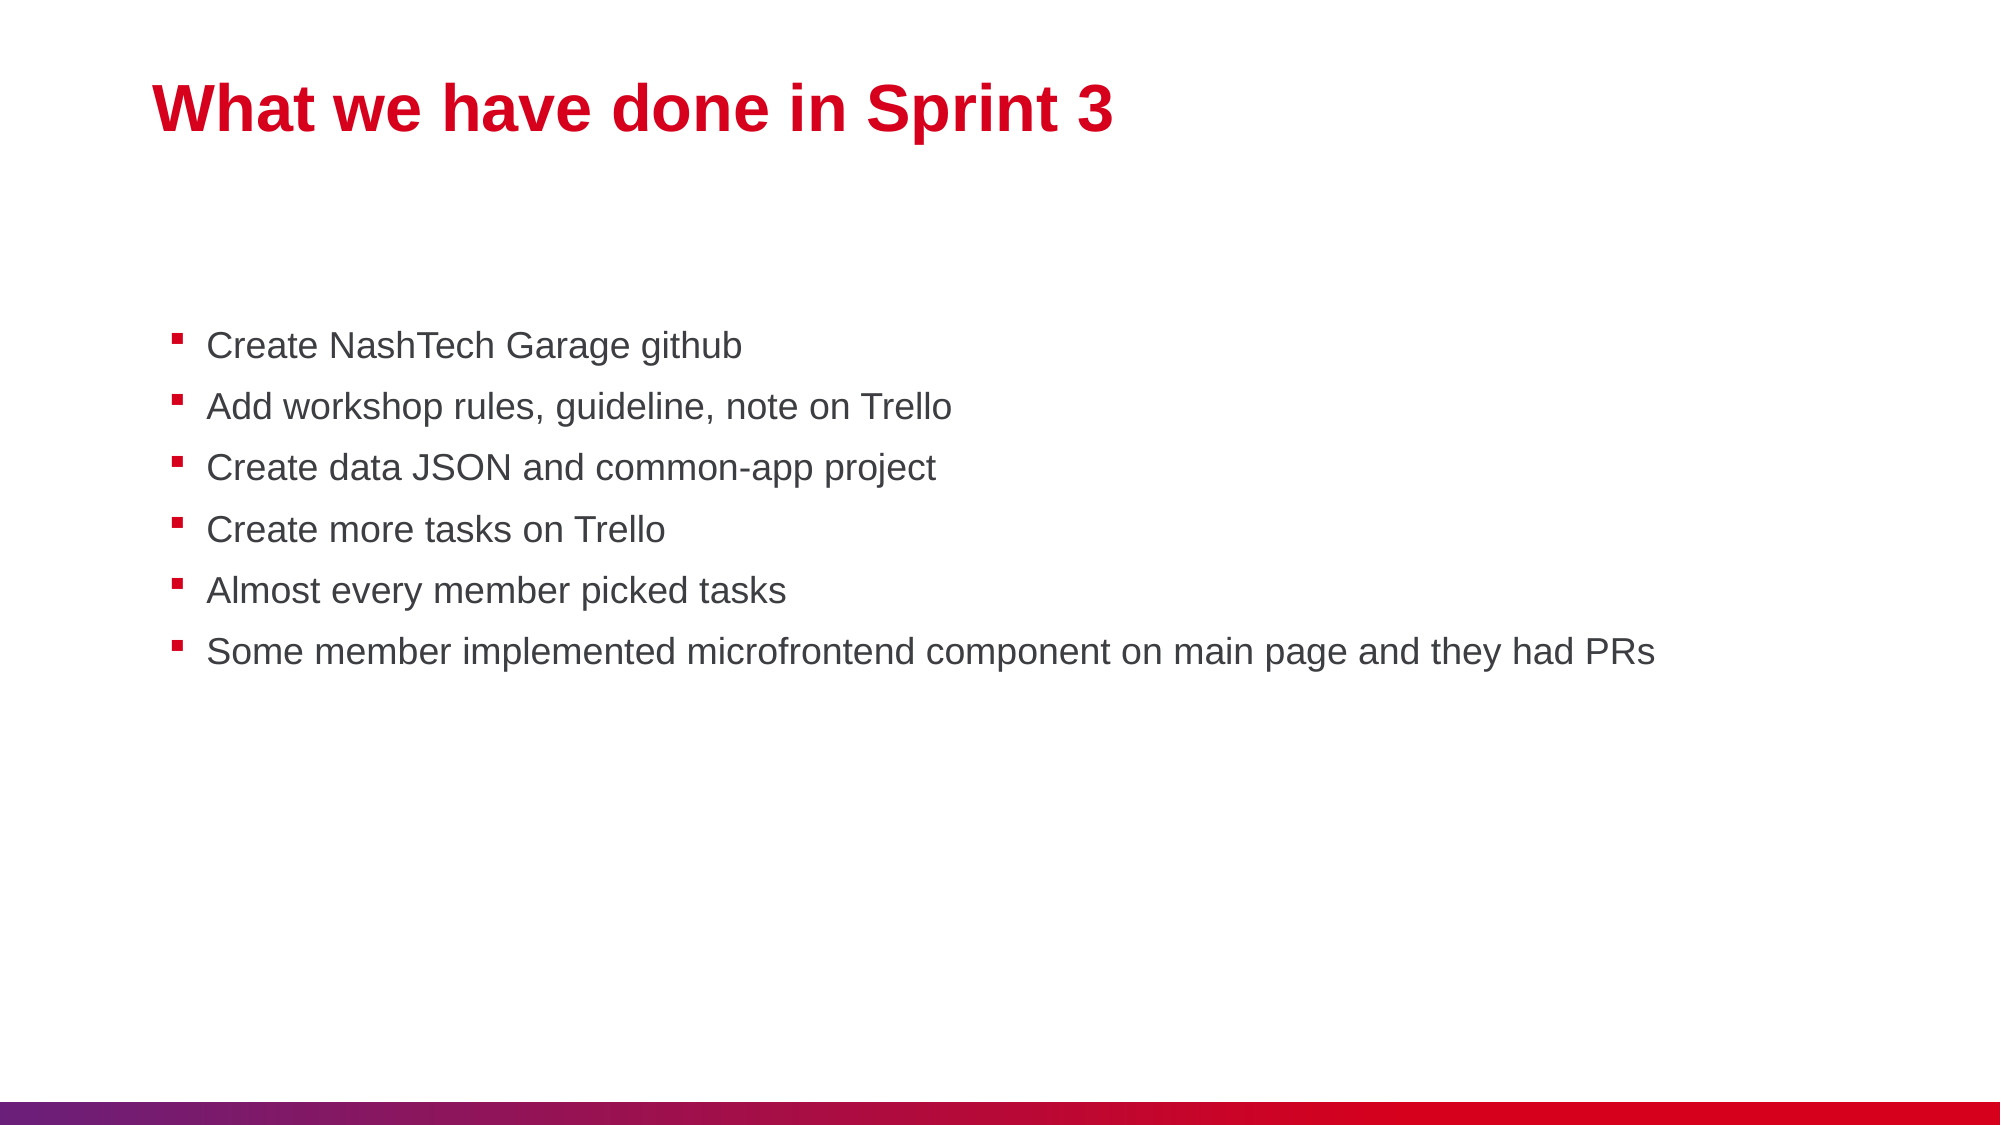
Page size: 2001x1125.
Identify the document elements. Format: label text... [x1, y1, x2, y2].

title What we have done in Sprint 3 [137, 66, 1826, 155]
list Create NashTech Garage github Add workshop rules, guideline, note on Trello Create data JSON and common-app project Create more tasks on Trello Almost every member picked tasks Some member implemented microfrontend component on main page and they had PRs [153, 318, 1843, 705]
